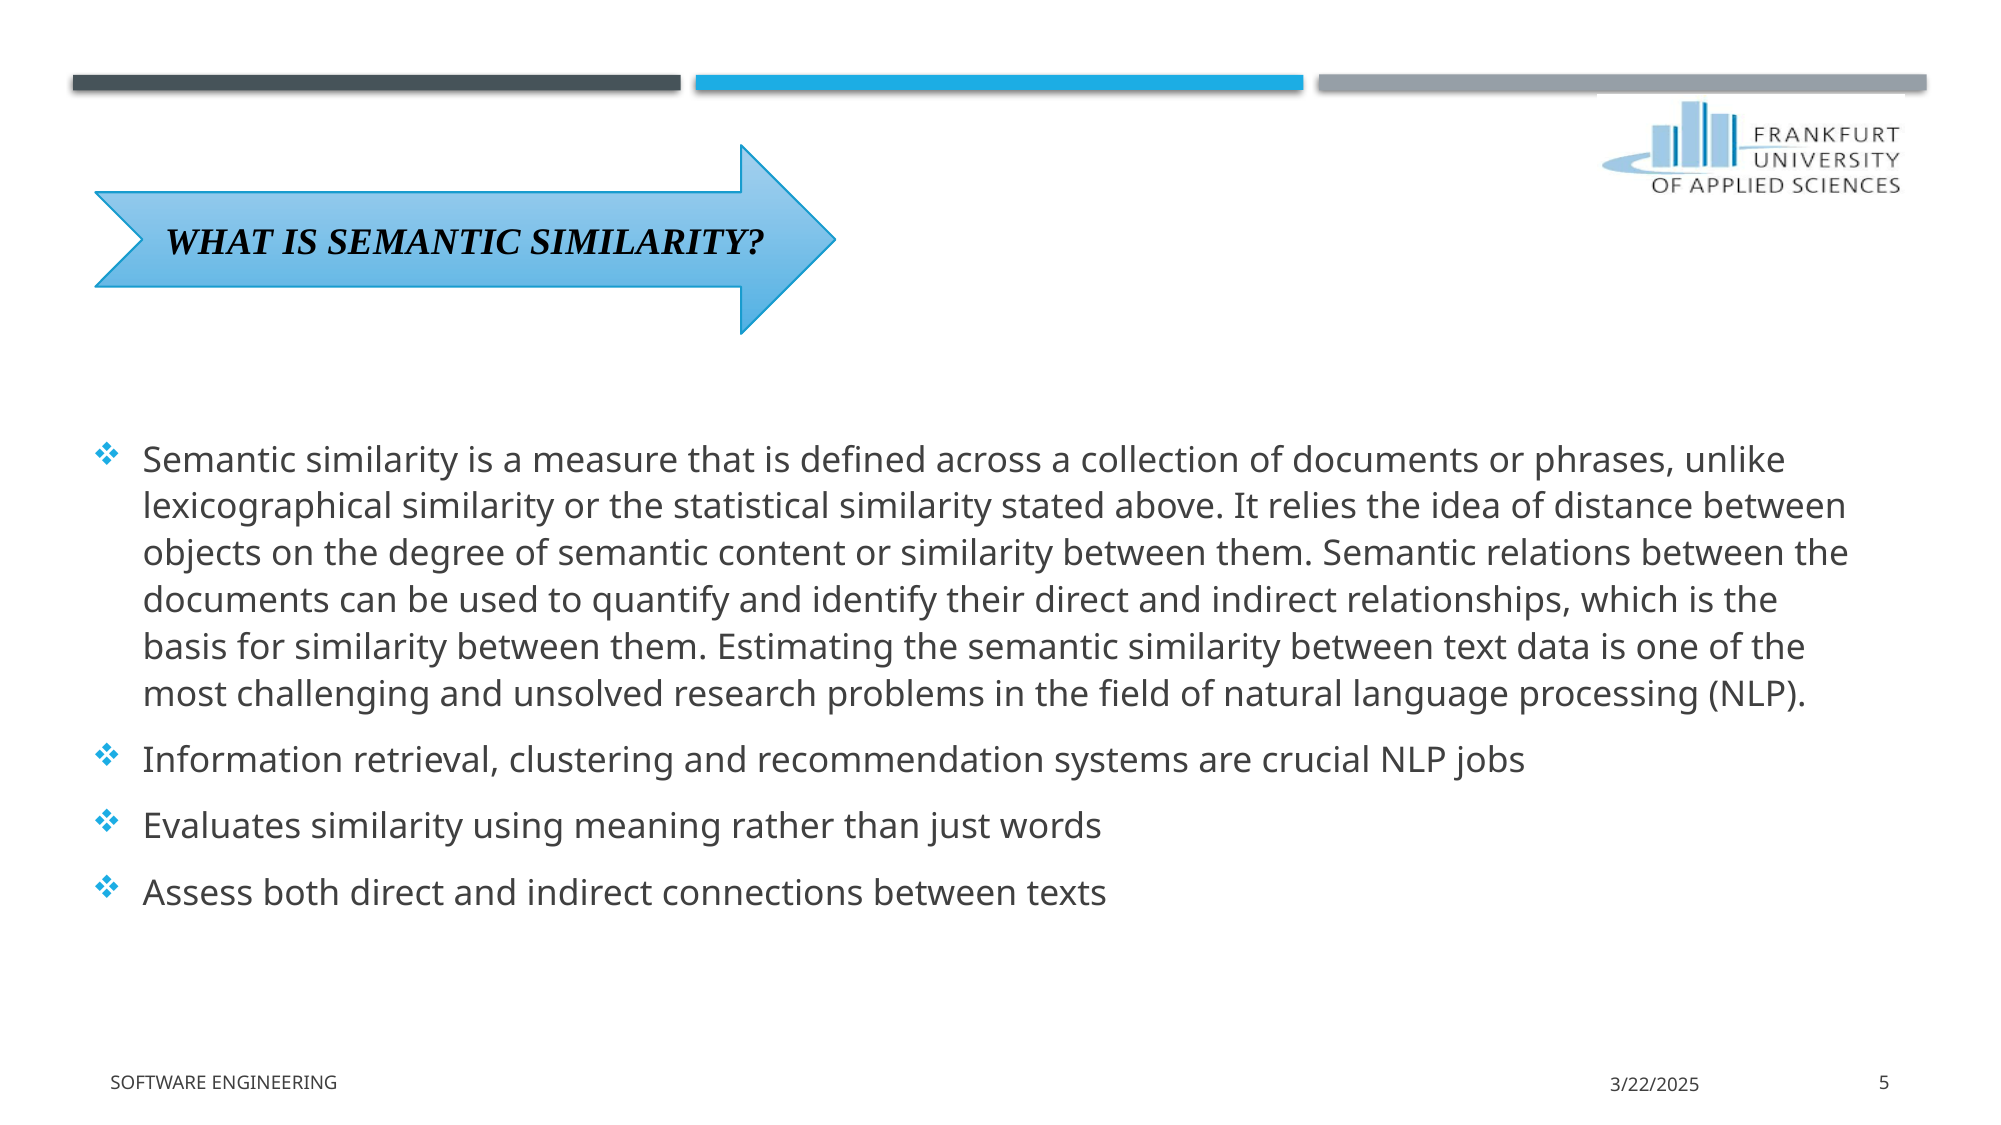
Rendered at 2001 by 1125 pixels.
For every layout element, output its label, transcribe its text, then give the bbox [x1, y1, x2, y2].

picture [1597, 93, 1906, 196]
slide_number 5 [1732, 1053, 1905, 1114]
list Semantic similarity is a measure that is defined across a collection of documents or phrases, unlike lexicographical similarity or the statistical similarity stated above. It relies the idea of distance between objects on the degree of semantic content or similarity between them. Semantic relations between the documents can be used to quantify and identify their direct and indirect relationships, which is the basis for similarity between them. Estimating the semantic similarity between text data is one of the most challenging and unsolved research problems in the field of natural language processing (NLP). Information retrieval, clustering and recommendation systems are crucial NLP jobs Evaluates similarity using meaning rather than just words Assess both direct and indirect connections between texts [77, 440, 1887, 1037]
footer Software Engineering [95, 1053, 1230, 1114]
text_box WHAT IS SEMANTIC SIMILARITY? [94, 144, 837, 335]
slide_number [1247, 1053, 1715, 1114]
